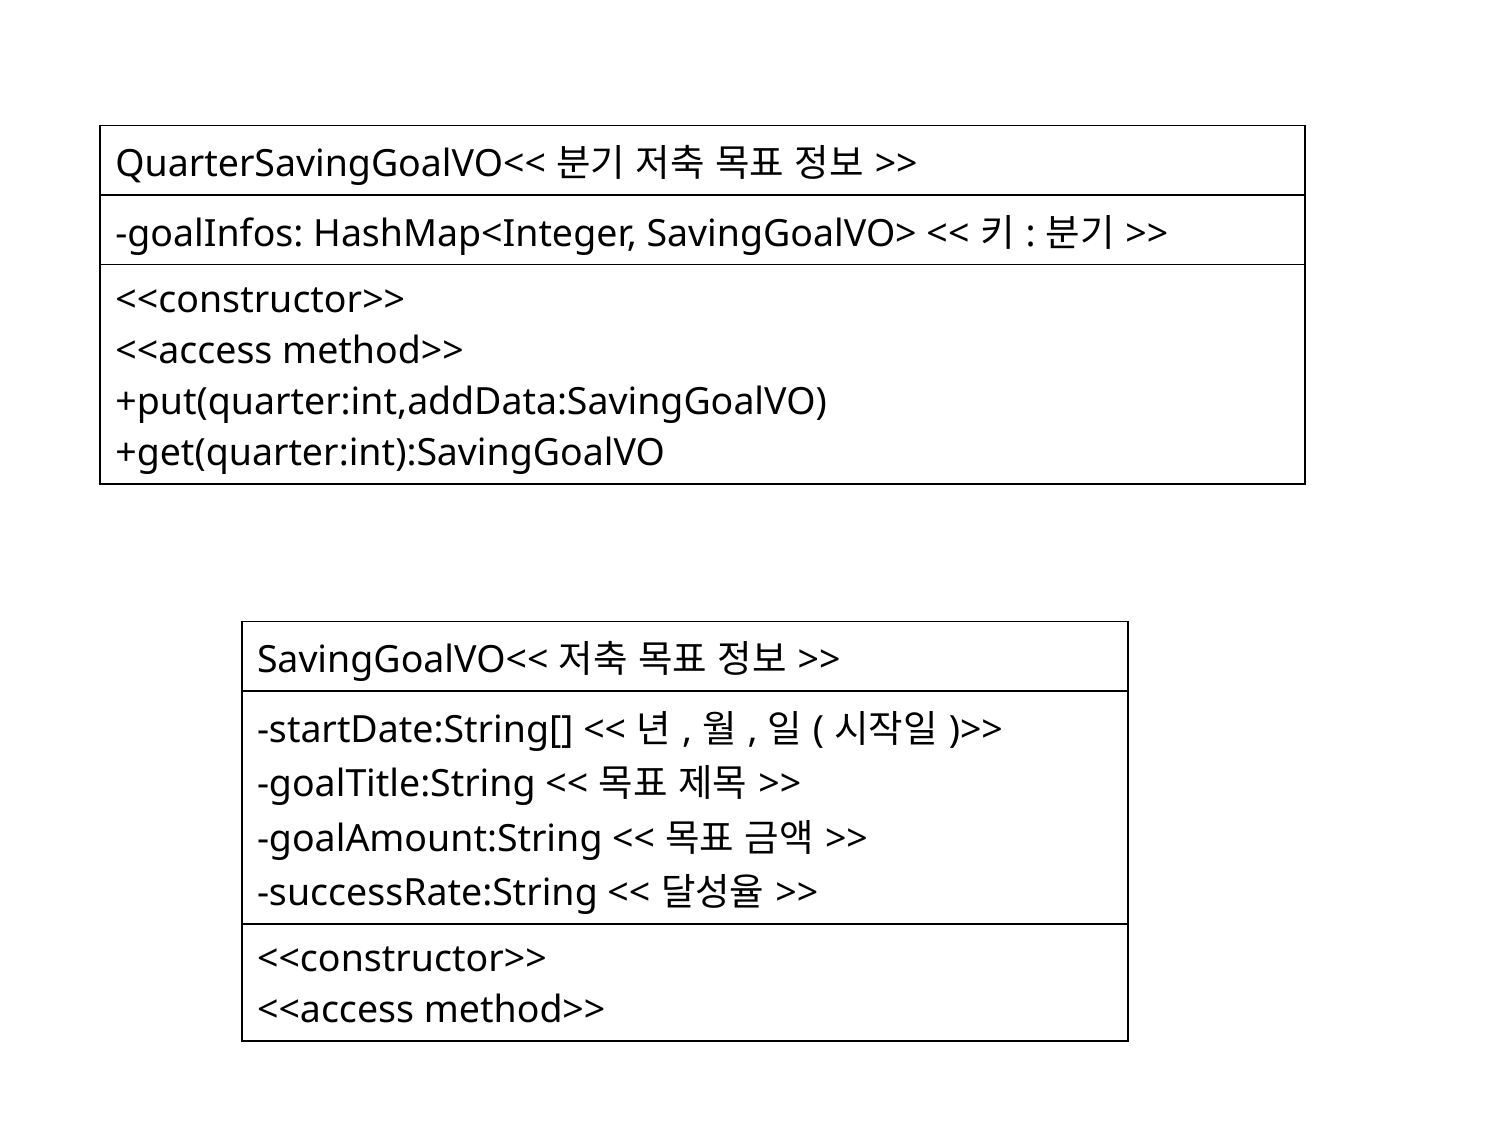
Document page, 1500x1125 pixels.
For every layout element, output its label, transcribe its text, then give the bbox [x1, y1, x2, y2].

table_cell -startDate:String[] <<년,월,일(시작일)>> -goalTitle:String <<목표 제목>> -goalAmount:String <<목표 금액>> -successRate:String <<달성율>> [243, 692, 1127, 923]
table_header SavingGoalVO<<저축 목표 정보>> [243, 622, 1127, 690]
table_cell -goalInfos: HashMap<Integer, SavingGoalVO> <<키:분기>> [101, 196, 1304, 264]
table_cell <<constructor>> <<access method>> [243, 925, 1127, 1040]
table_header QuarterSavingGoalVO<<분기 저축 목표 정보>> [101, 126, 1304, 194]
table_cell <<constructor>> <<access method>> +put(quarter:int,addData:SavingGoalVO) +get(quarter:int):SavingGoalVO [101, 265, 1304, 483]
